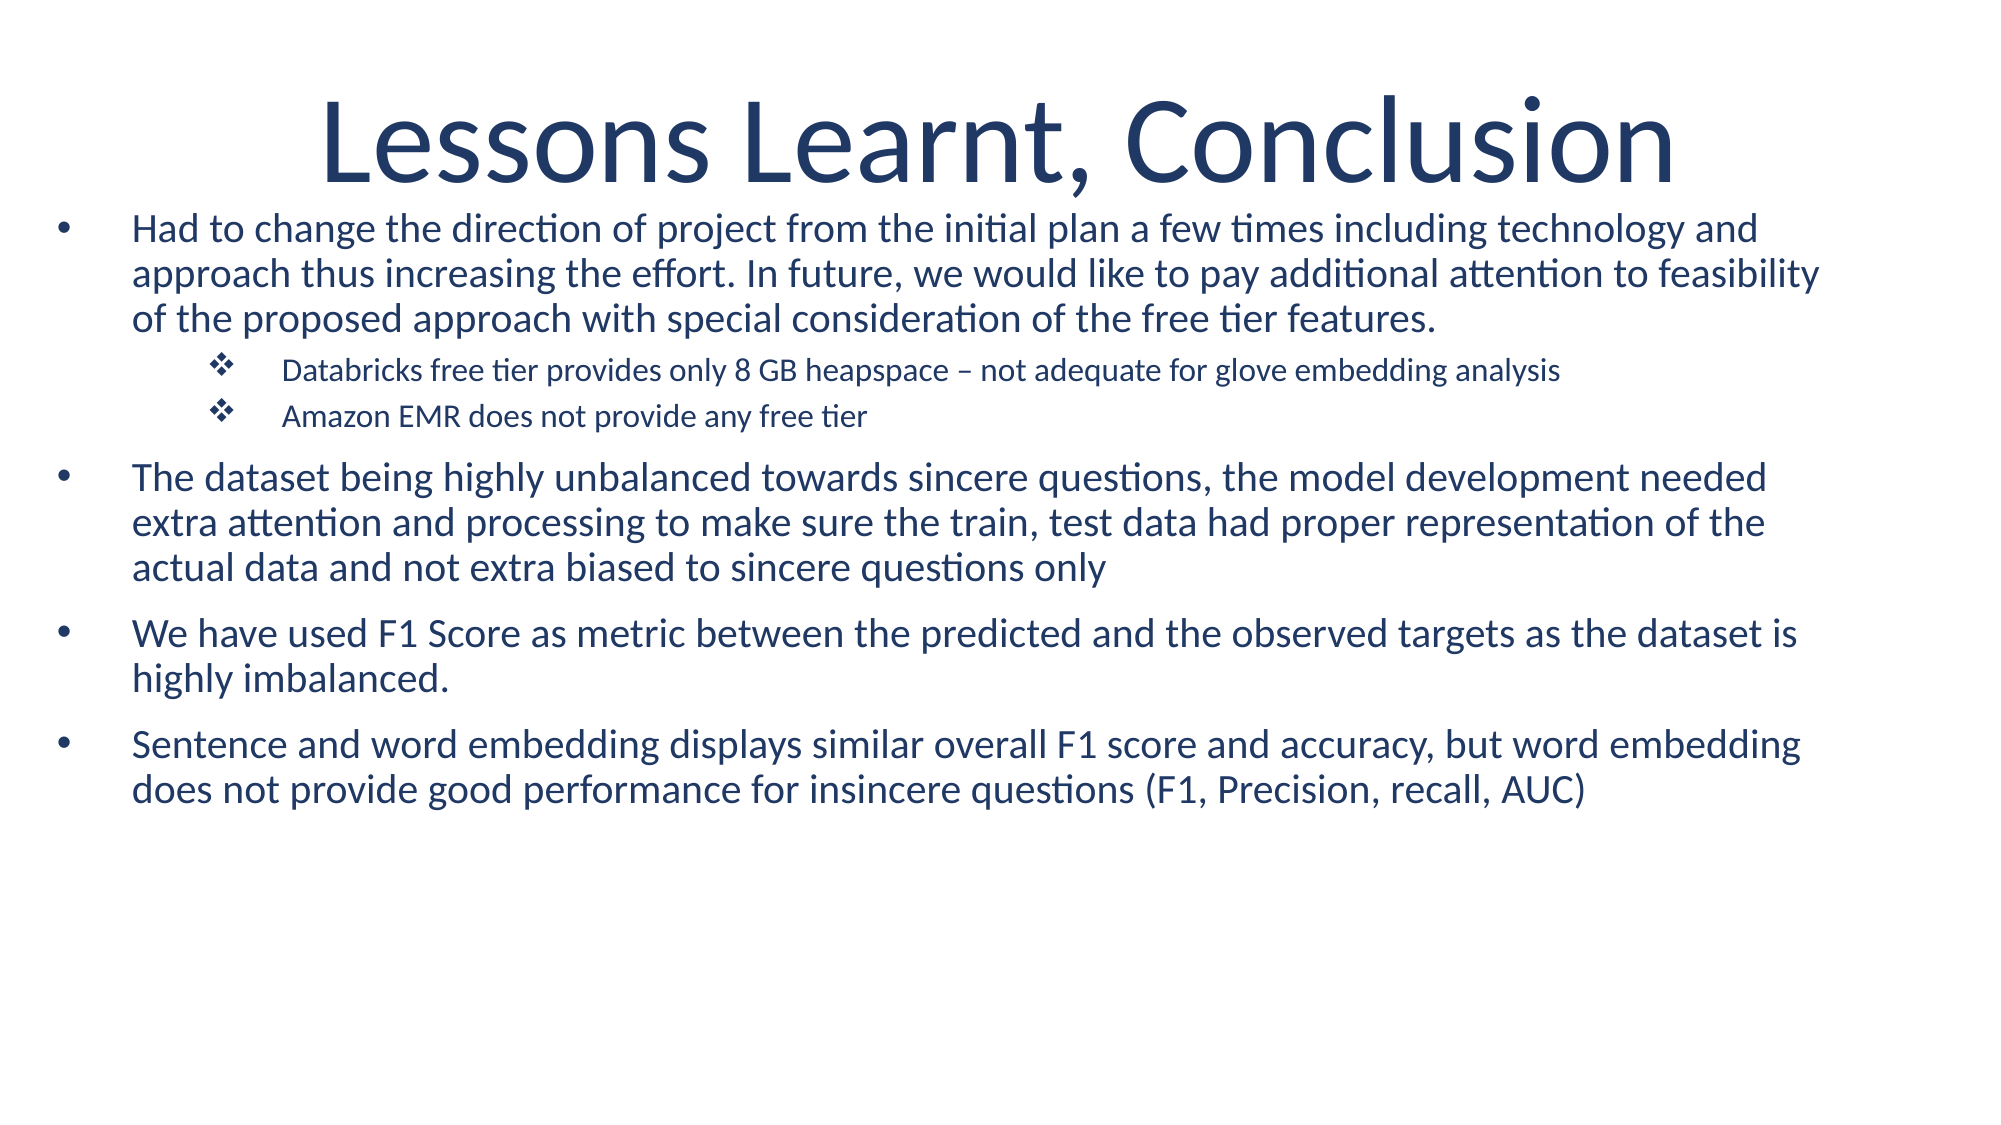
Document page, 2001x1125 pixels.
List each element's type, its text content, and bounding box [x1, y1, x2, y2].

title Lessons Learnt, Conclusion [0, 0, 2000, 217]
subtitle Had to change the direction of project from the initial plan a few times including technology and approach thus increasing the effort. In future, we would like to pay additional attention to feasibility of the proposed approach with special consideration of the free tier features. Databricks free tier provides only 8 GB heapspace – not adequate for glove embedding analysis Amazon EMR does not provide any free tier The dataset being highly unbalanced towards sincere questions, the model development needed extra attention and processing to make sure the train, test data had proper representation of the actual data and not extra biased to sincere questions only We have used F1 Score as metric between the predicted and the observed targets as the dataset is highly imbalanced. Sentence and word embedding displays similar overall F1 score and accuracy, but word embedding does not provide good performance for insincere questions (F1, Precision, recall, AUC) [41, 199, 1859, 1101]
